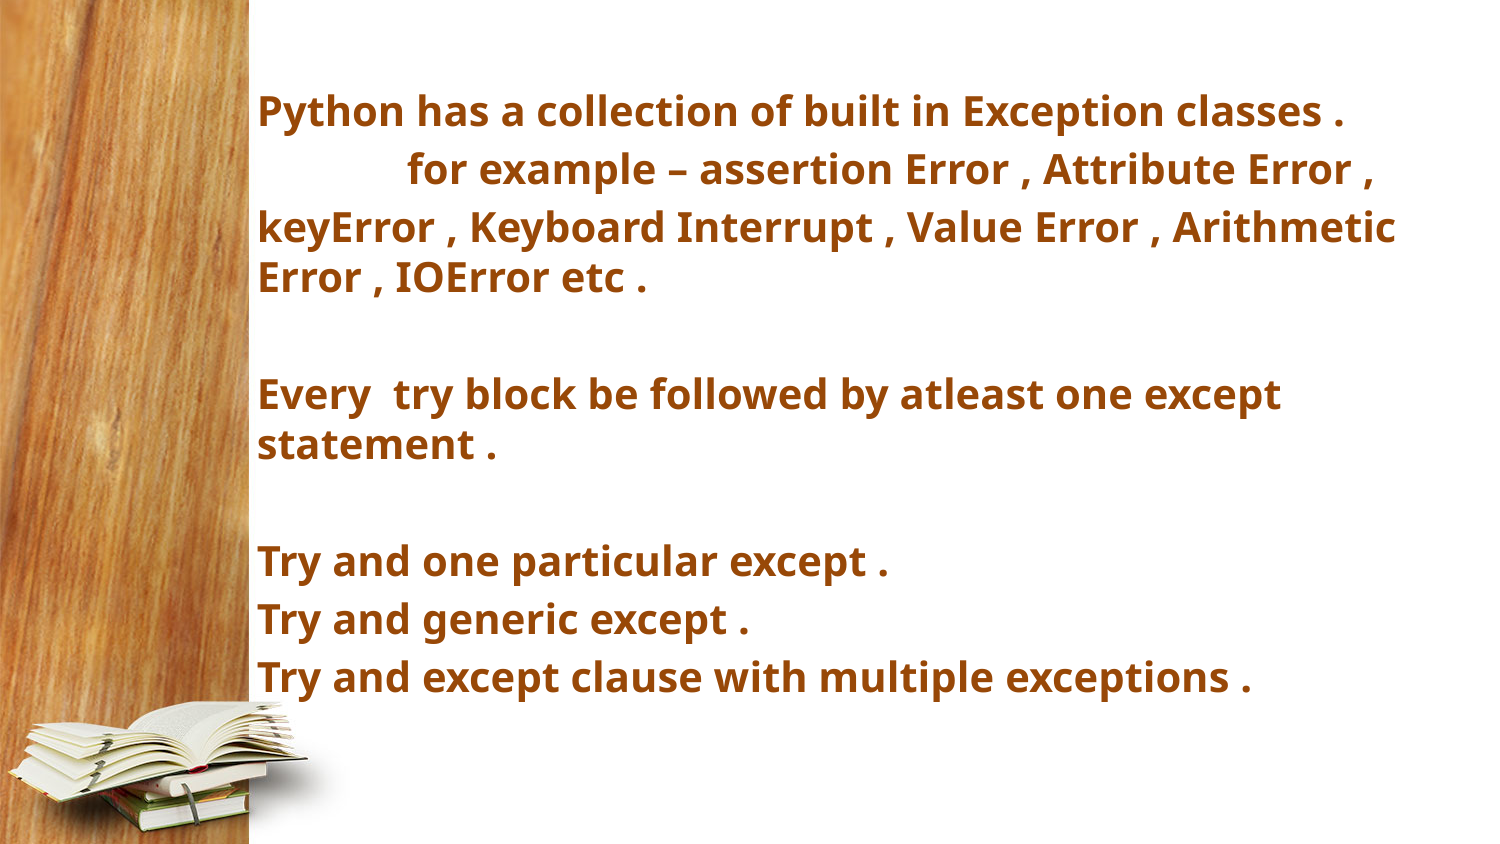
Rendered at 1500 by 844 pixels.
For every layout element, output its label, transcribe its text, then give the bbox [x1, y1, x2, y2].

list Python has a collection of built in Exception classes . for example – assertion Error , Attribute Error , keyError , Keyboard Interrupt , Value Error , Arithmetic Error , IOError etc . Every try block be followed by atleast one except statement . Try and one particular except . Try and generic except . Try and except clause with multiple exceptions . [242, 0, 1500, 844]
picture [0, 0, 242, 844]
